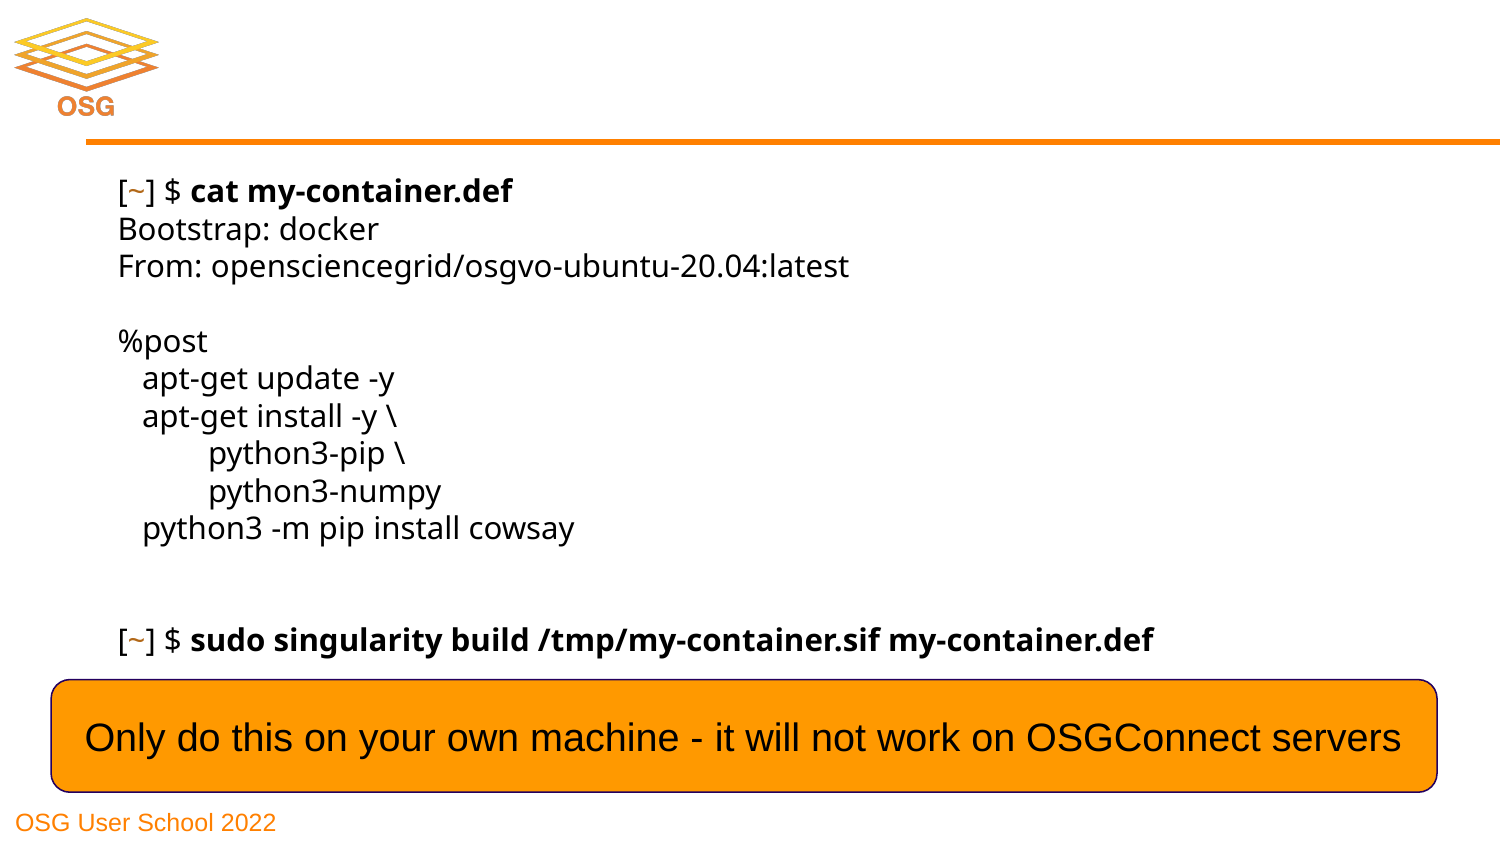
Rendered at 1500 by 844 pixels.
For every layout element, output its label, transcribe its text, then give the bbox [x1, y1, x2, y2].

picture [14, 18, 159, 116]
text_box Only do this on your own machine - it will not work on OSGConnect servers [51, 679, 1438, 793]
text_box [~] $ cat my-container.def Bootstrap: docker From: opensciencegrid/osgvo-ubuntu-20.04:latest %post apt-get update -y apt-get install -y \ python3-pip \ python3-numpy python3 -m pip install cowsay [~] $ sudo singularity build /tmp/my-container.sif my-container.def [102, 156, 1437, 692]
